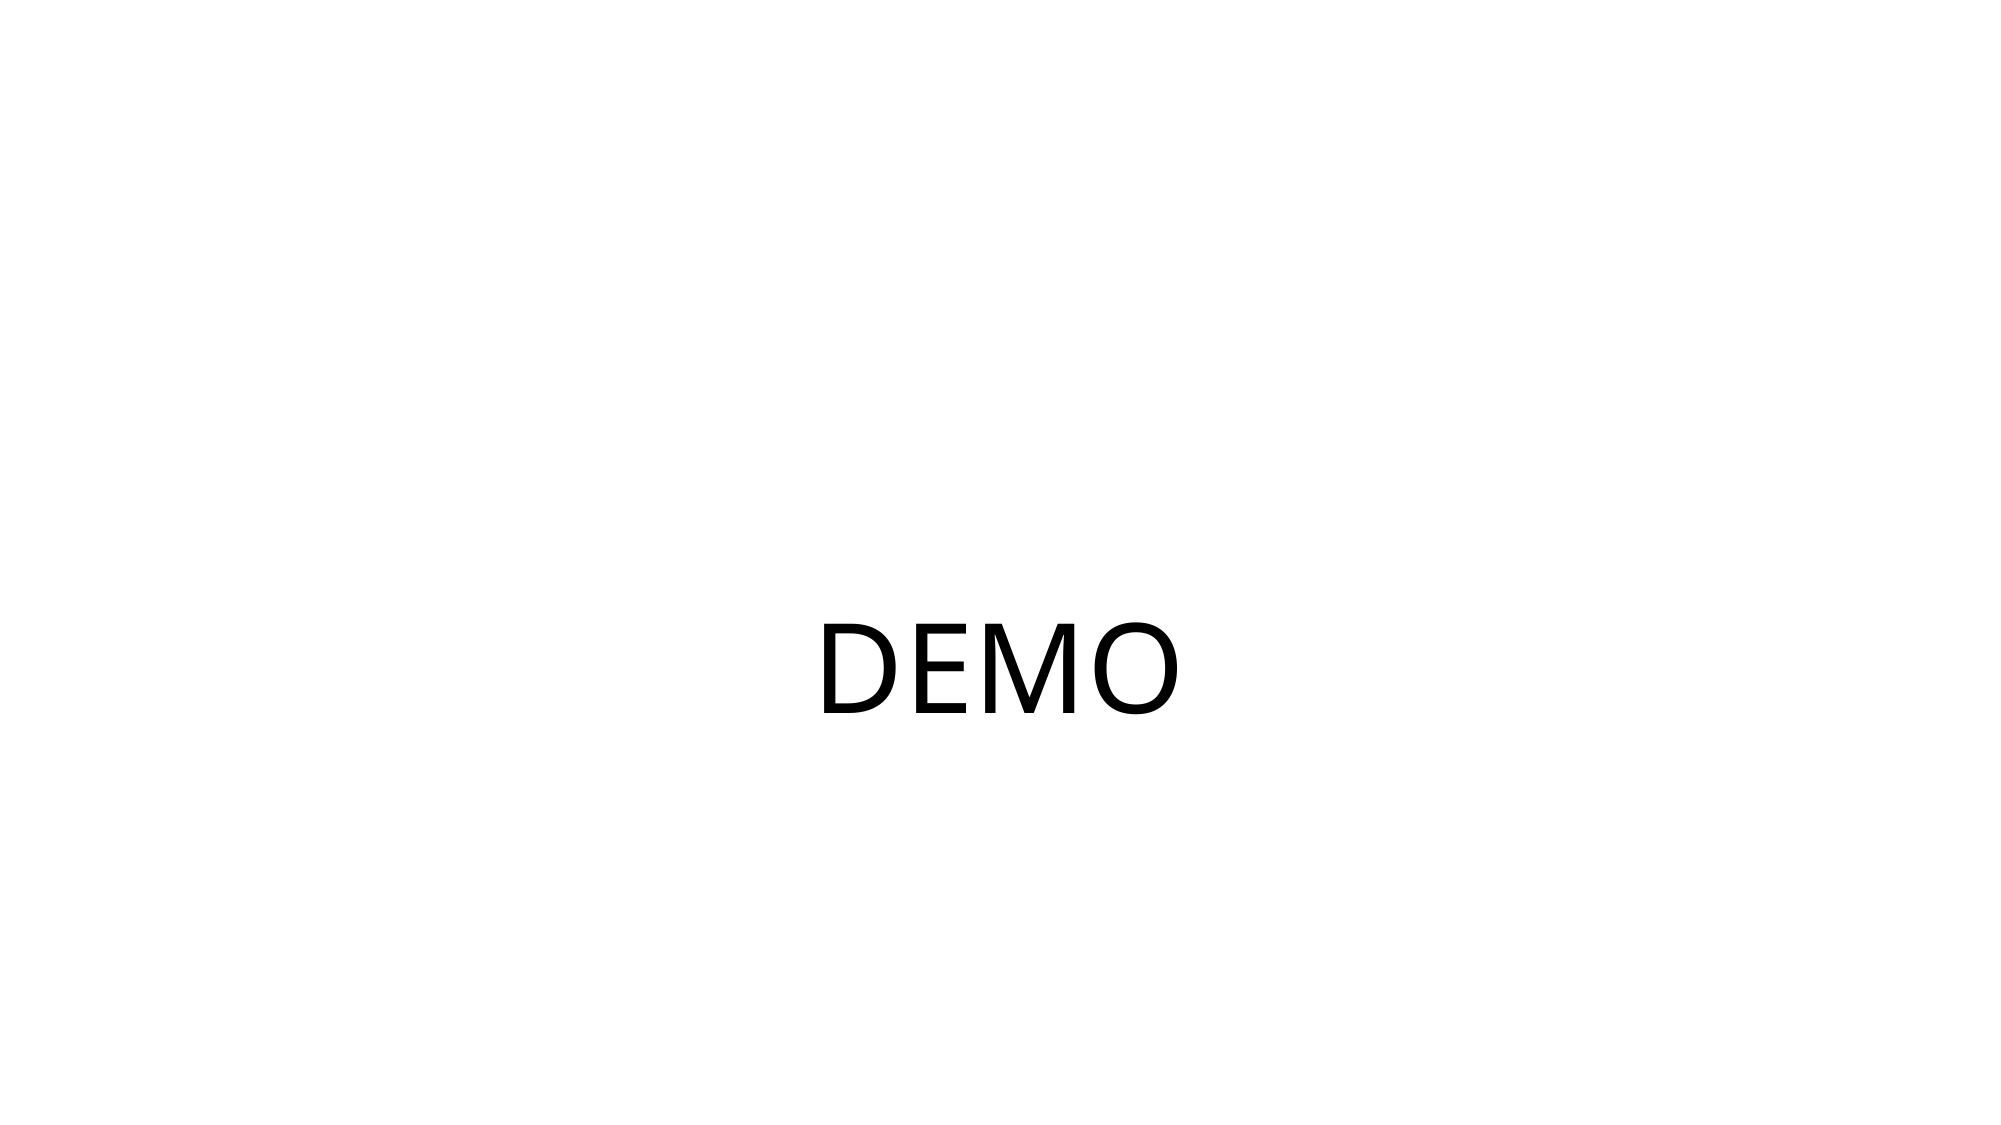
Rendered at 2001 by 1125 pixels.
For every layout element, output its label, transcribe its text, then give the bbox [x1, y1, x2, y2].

title DEMO [136, 280, 1862, 749]
